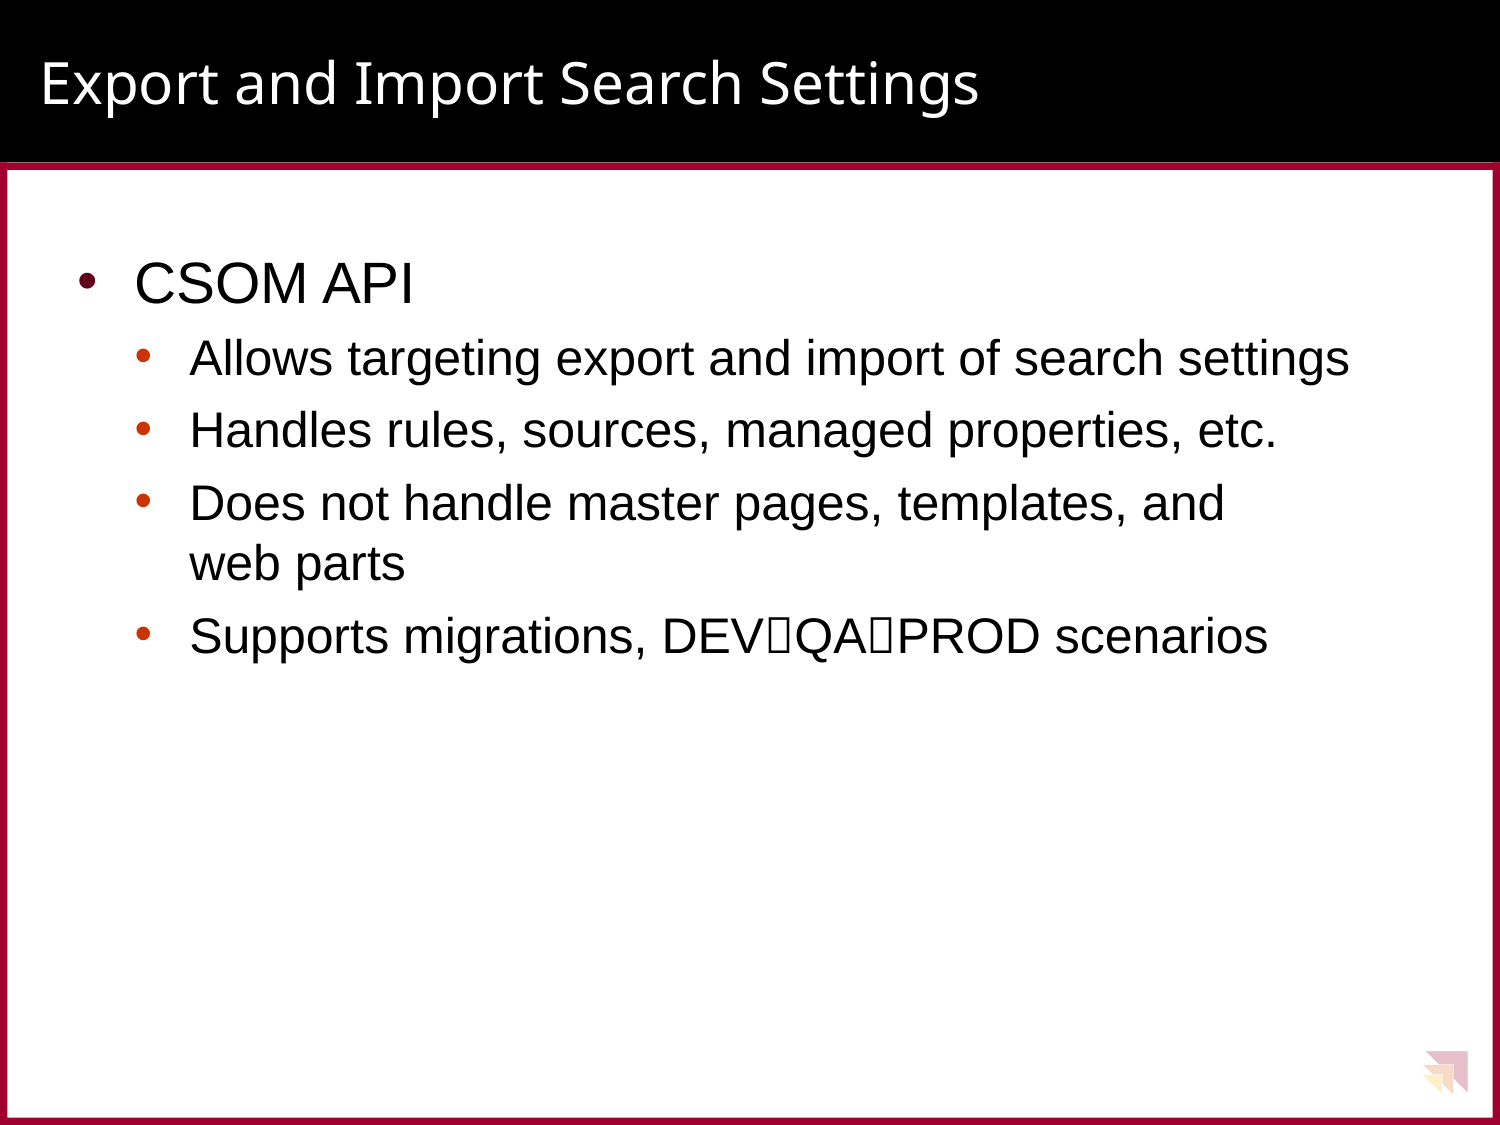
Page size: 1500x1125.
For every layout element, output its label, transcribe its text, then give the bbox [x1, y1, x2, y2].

list CSOM API Allows targeting export and import of search settings Handles rules, sources, managed properties, etc. Does not handle master pages, templates, and web parts Supports migrations, DEVQAPROD scenarios [62, 237, 1438, 1088]
title Export and Import Search Settings [24, 12, 1438, 150]
